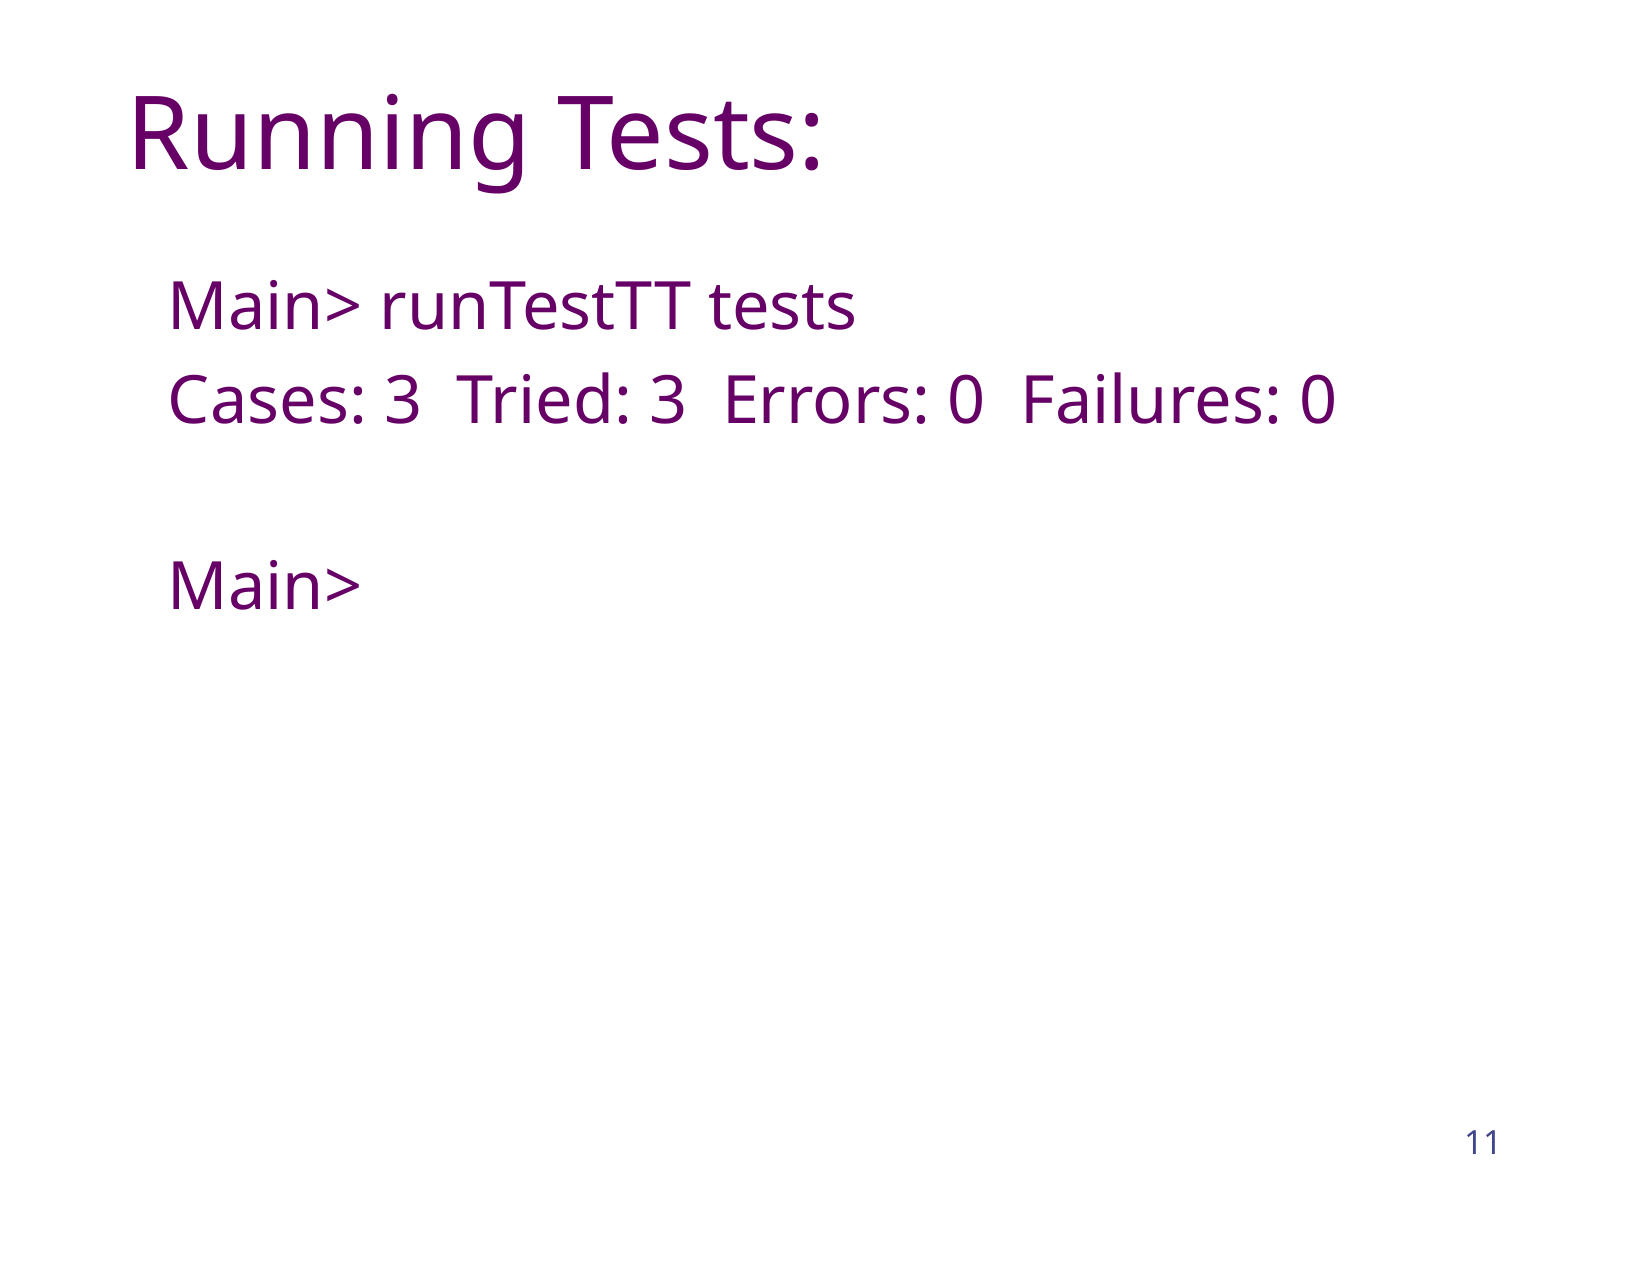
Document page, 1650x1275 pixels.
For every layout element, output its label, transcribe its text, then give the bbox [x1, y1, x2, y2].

text_box Main> runTestTT tests Cases: 3 Tried: 3 Errors: 0 Failures: 0 Main> [151, 254, 1554, 1120]
slide_number 11 [1174, 1120, 1519, 1176]
title Running Tests: [109, 56, 1513, 199]
